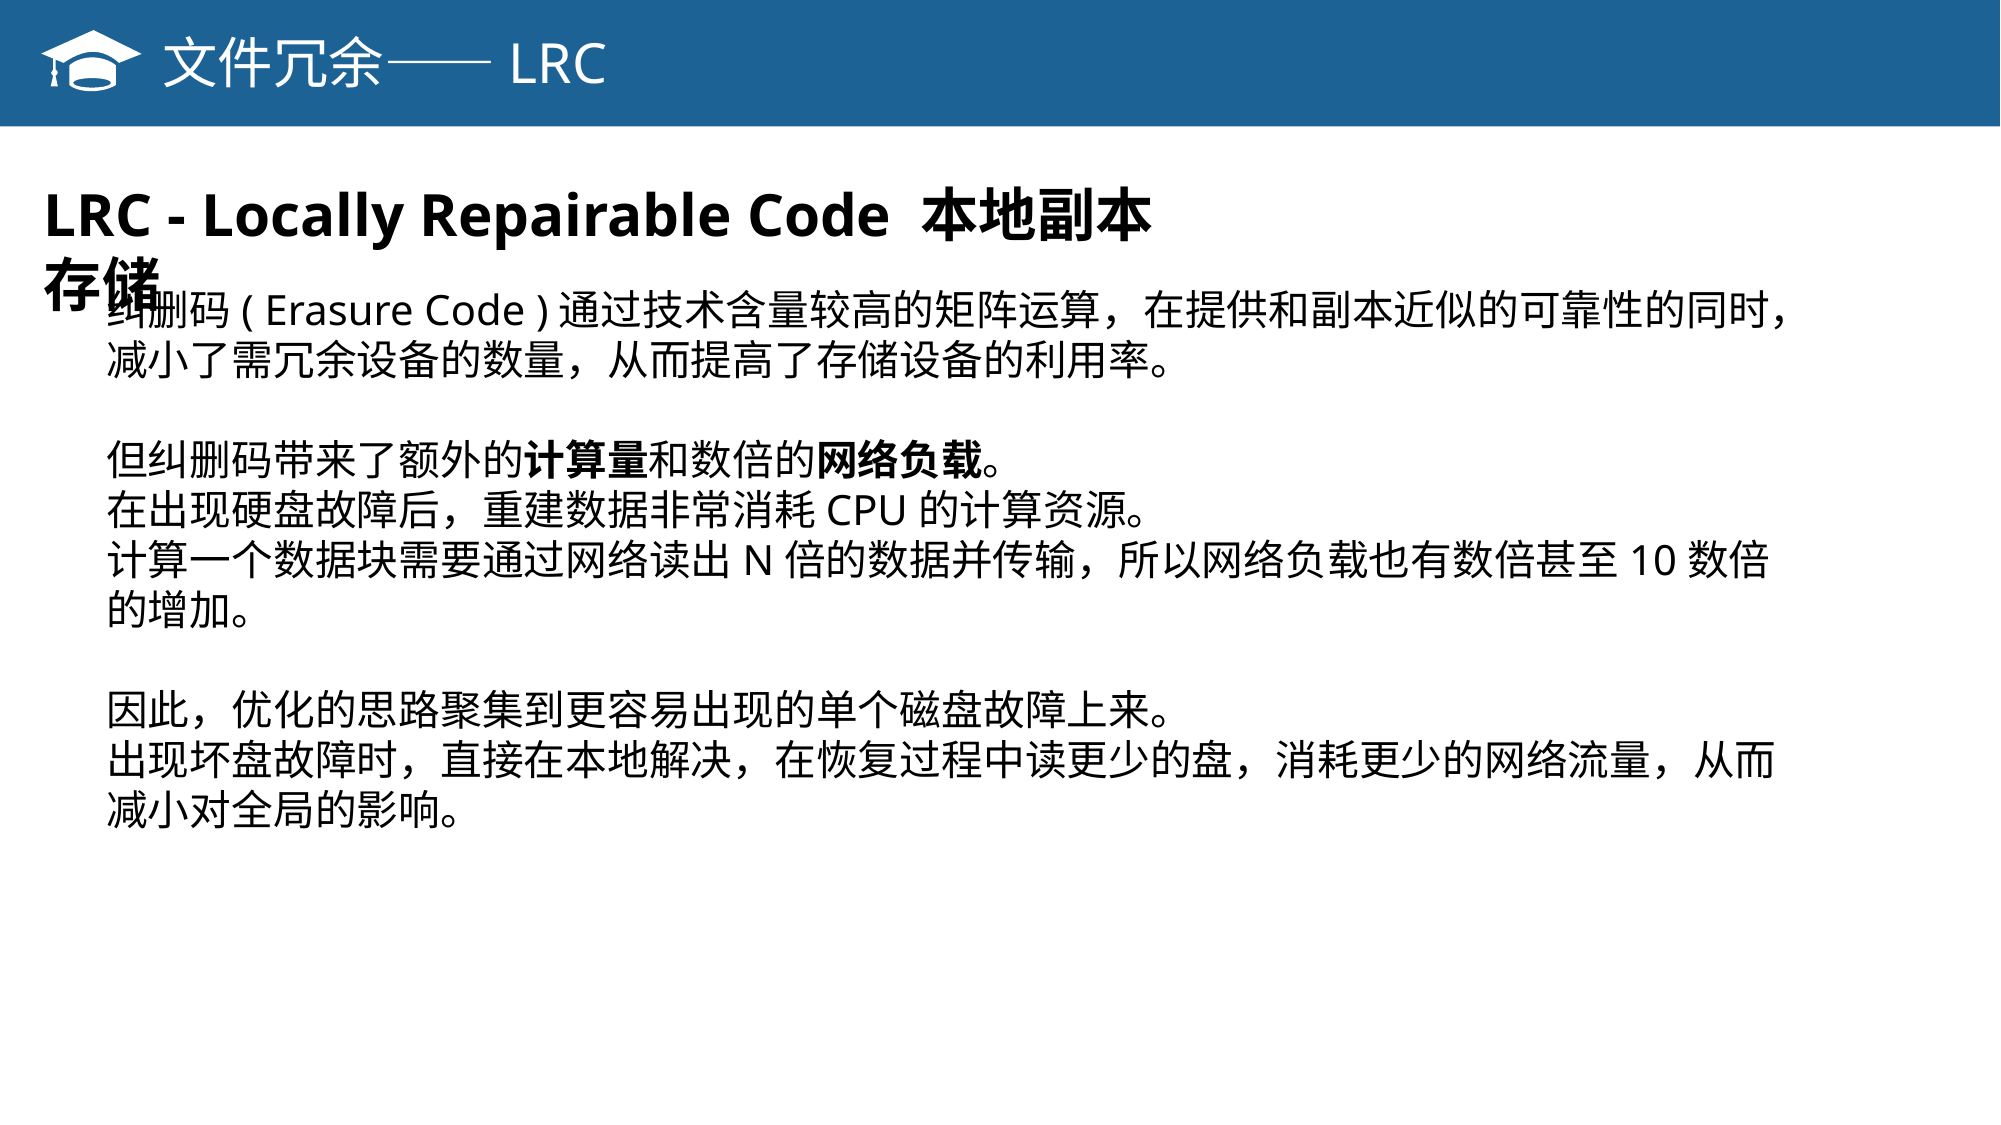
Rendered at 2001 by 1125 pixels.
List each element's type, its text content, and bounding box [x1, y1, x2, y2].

text_box [0, 0, 2000, 128]
text_box [41, 30, 142, 87]
text_box 纠删码( Erasure Code )通过技术含量较高的矩阵运算，在提供和副本近似的可靠性的同时，减小了需冗余设备的数量，从而提高了存储设备的利用率。 但纠删码带来了额外的计算量和数倍的网络负载。 在出现硬盘故障后，重建数据非常消耗CPU的计算资源。 计算一个数据块需要通过网络读出N倍的数据并传输，所以网络负载也有数倍甚至10数倍的增加。 因此，优化的思路聚集到更容易出现的单个磁盘故障上来。 出现坏盘故障时，直接在本地解决，在恢复过程中读更少的盘，消耗更少的网络流量，从而减小对全局的影响。 [91, 276, 1802, 842]
text_box 文件冗余——LRC [147, 20, 780, 102]
text_box [69, 57, 116, 92]
text_box LRC - Locally Repairable Code 本地副本存储 [29, 171, 1225, 326]
text_box [113, 171, 1156, 232]
